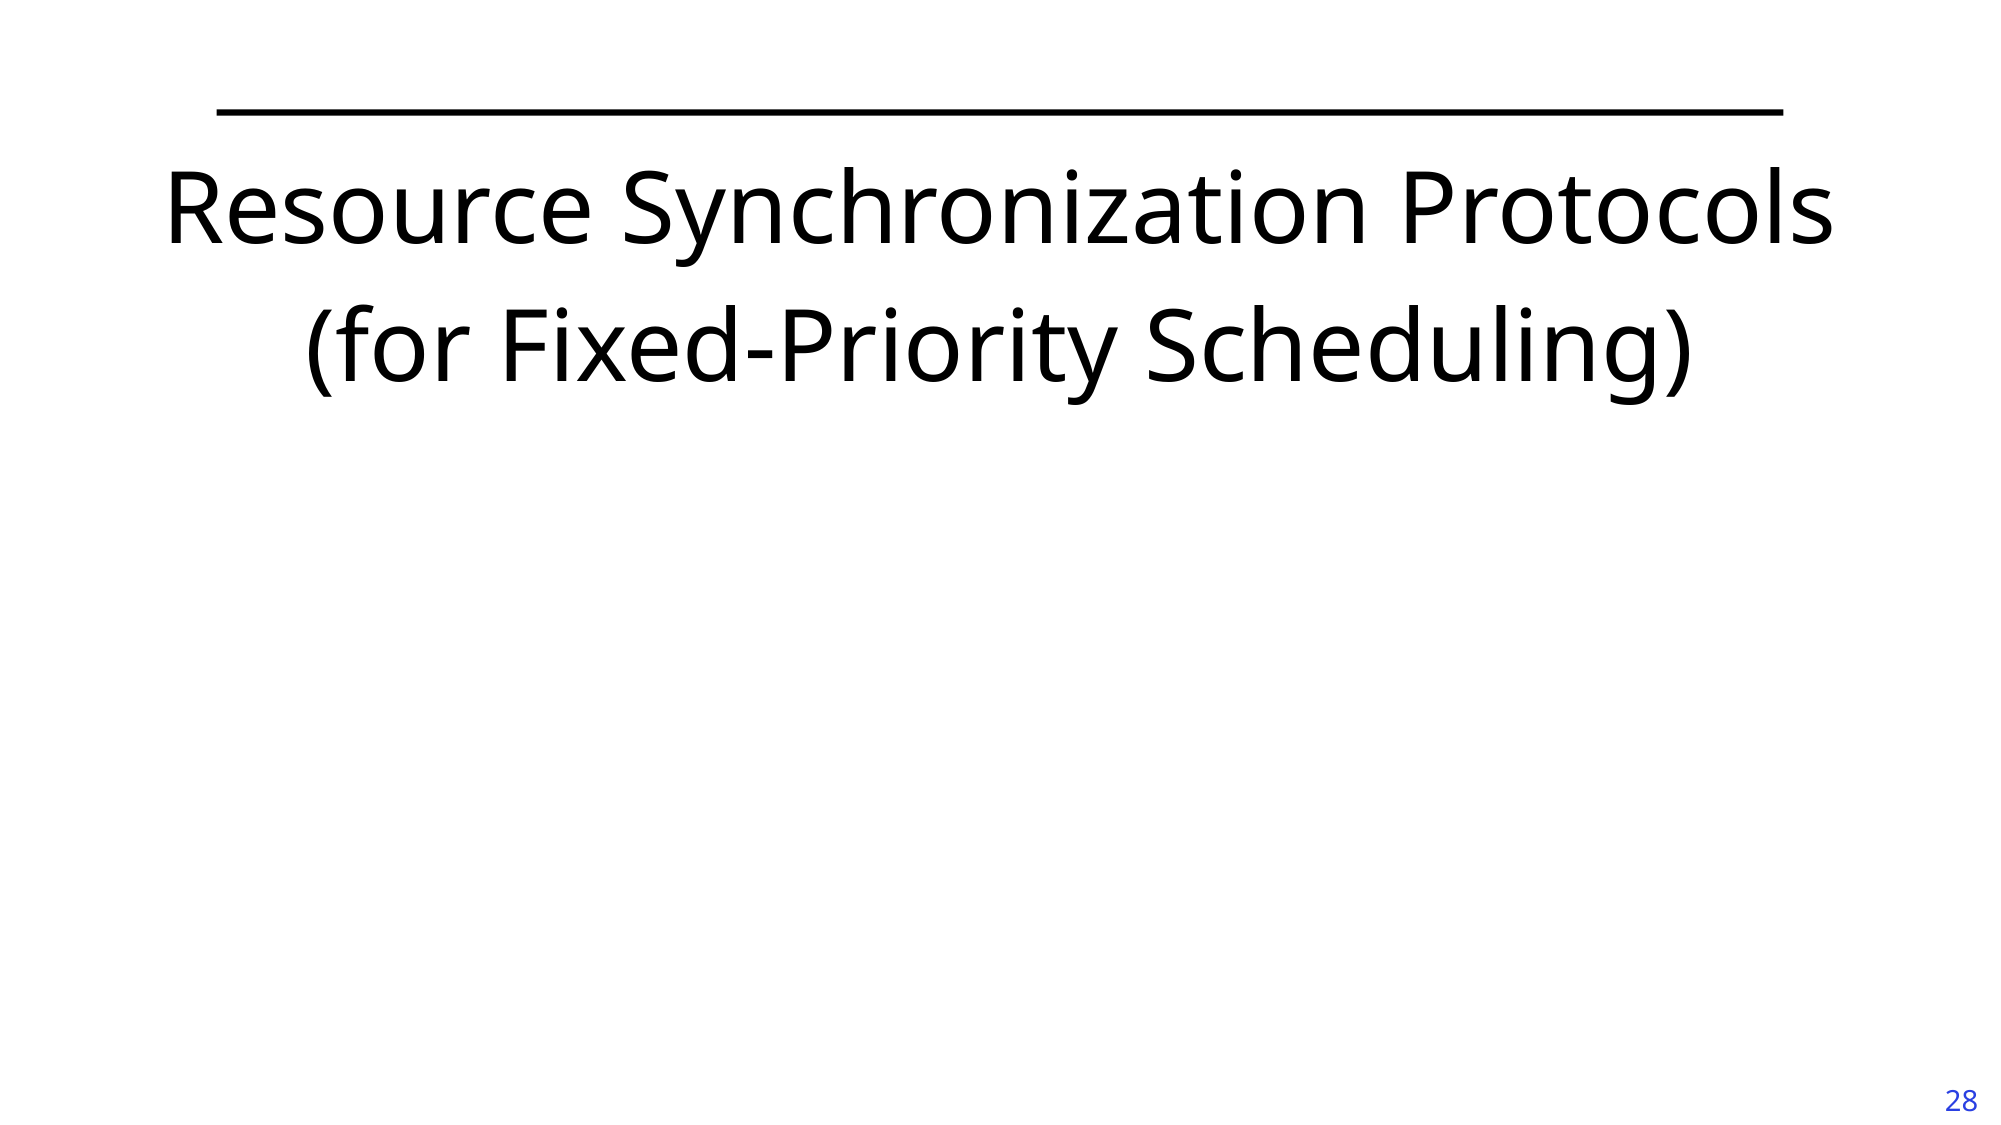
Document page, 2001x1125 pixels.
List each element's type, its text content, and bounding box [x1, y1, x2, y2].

list Resource Synchronization Protocols (for Fixed-Priority Scheduling) [133, 149, 1867, 988]
